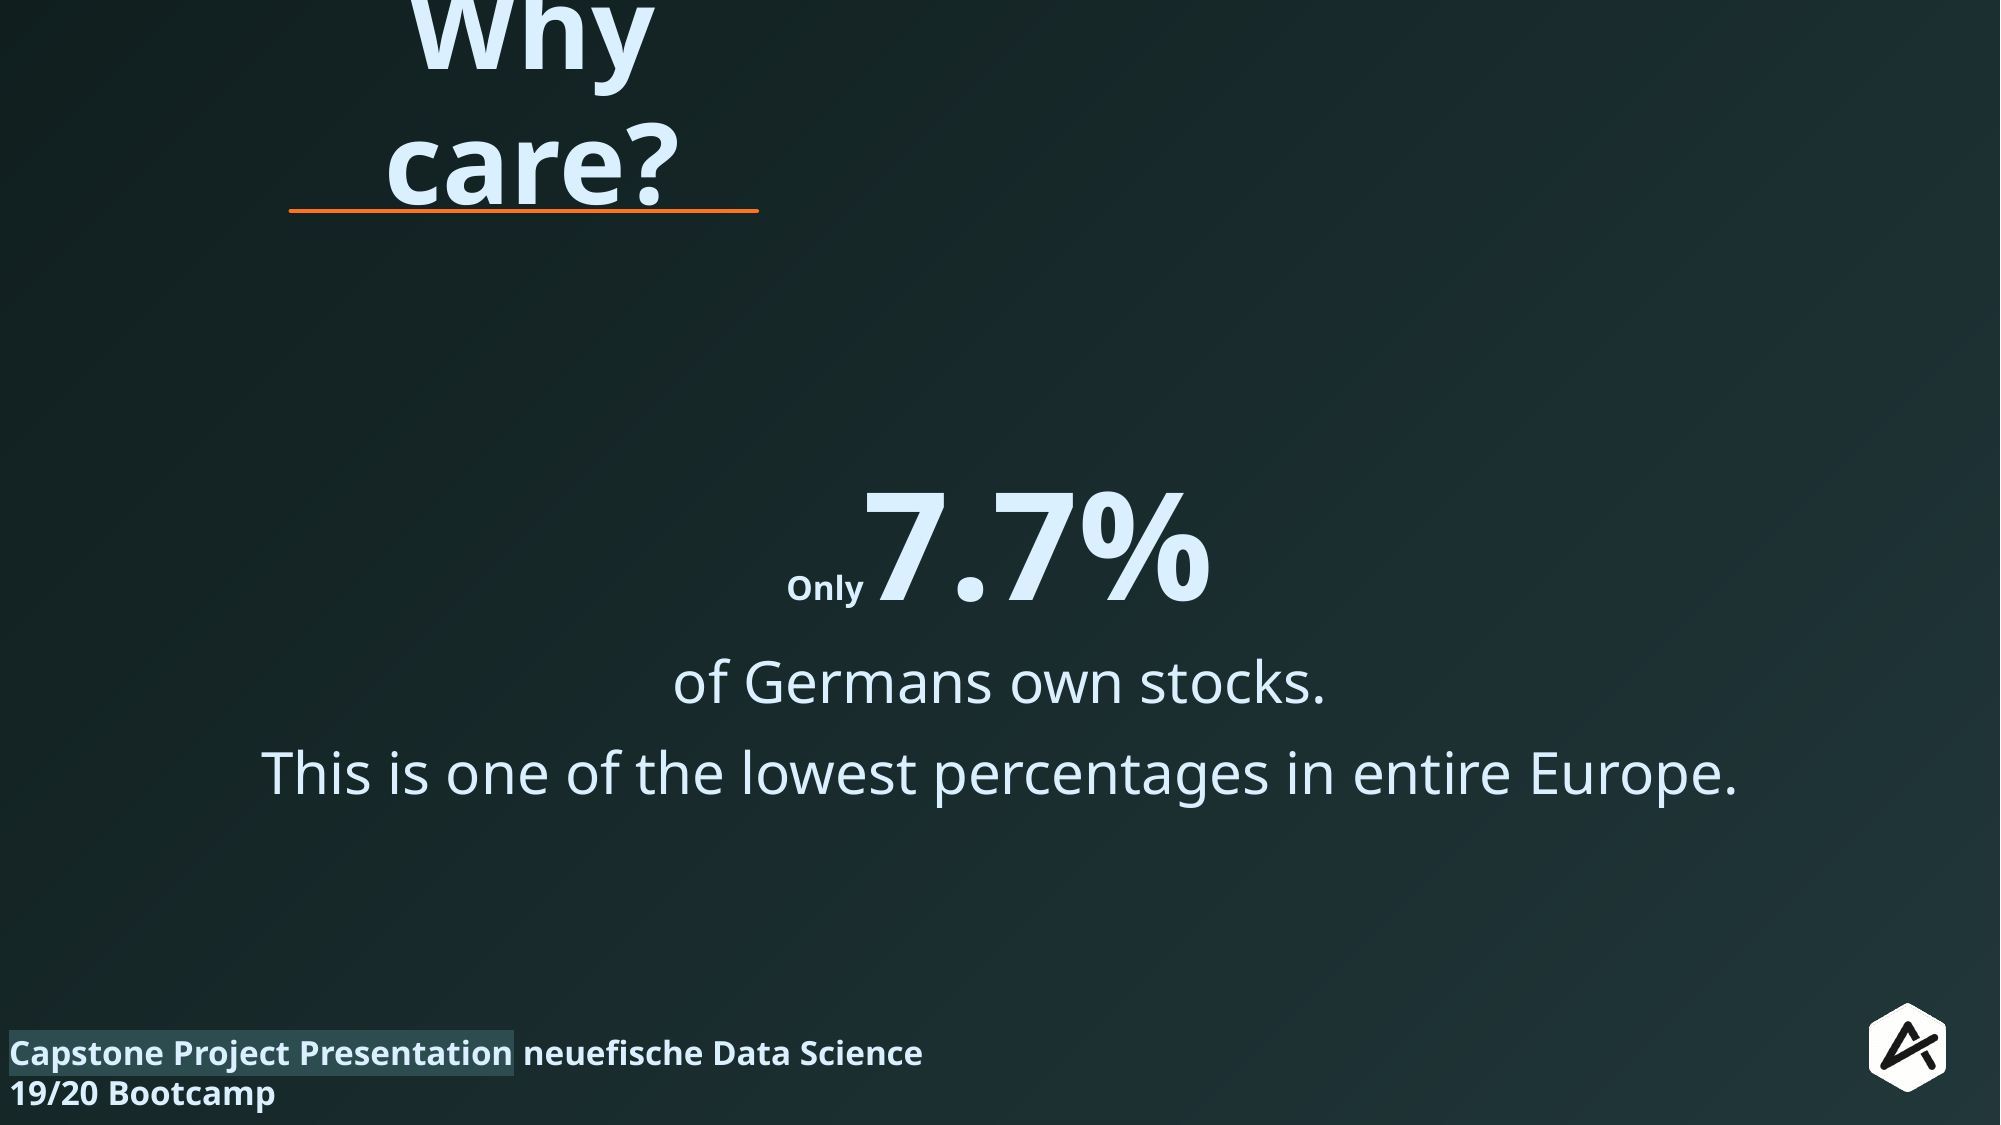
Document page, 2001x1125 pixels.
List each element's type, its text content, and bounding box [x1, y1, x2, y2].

subtitle of Germans own stocks. This is one of the lowest percentages in entire Europe. [189, 638, 1811, 911]
text_box Capstone Project Presentation neuefische Data Science 19/20 Bootcamp [0, 1024, 1015, 1069]
text_box Why care? [256, 91, 809, 235]
picture [1869, 1003, 1946, 1092]
title Only7.7% [189, 468, 1811, 638]
